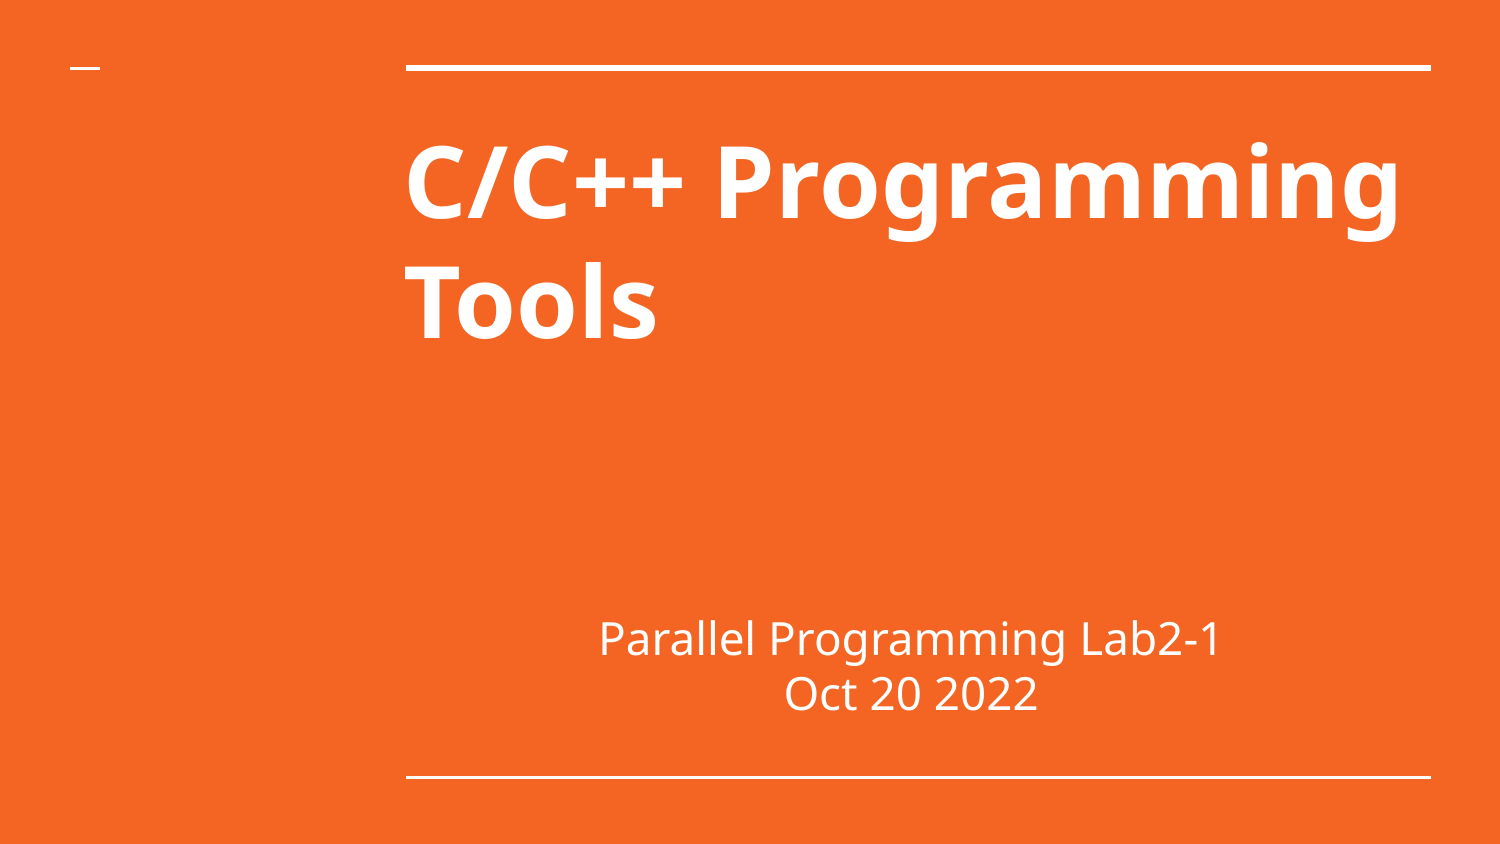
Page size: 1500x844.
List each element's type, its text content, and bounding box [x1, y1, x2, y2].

subtitle Parallel Programming Lab2-1 Oct 20 2022 [392, 531, 1431, 735]
title C/C++ Programming Tools [389, 103, 1428, 357]
